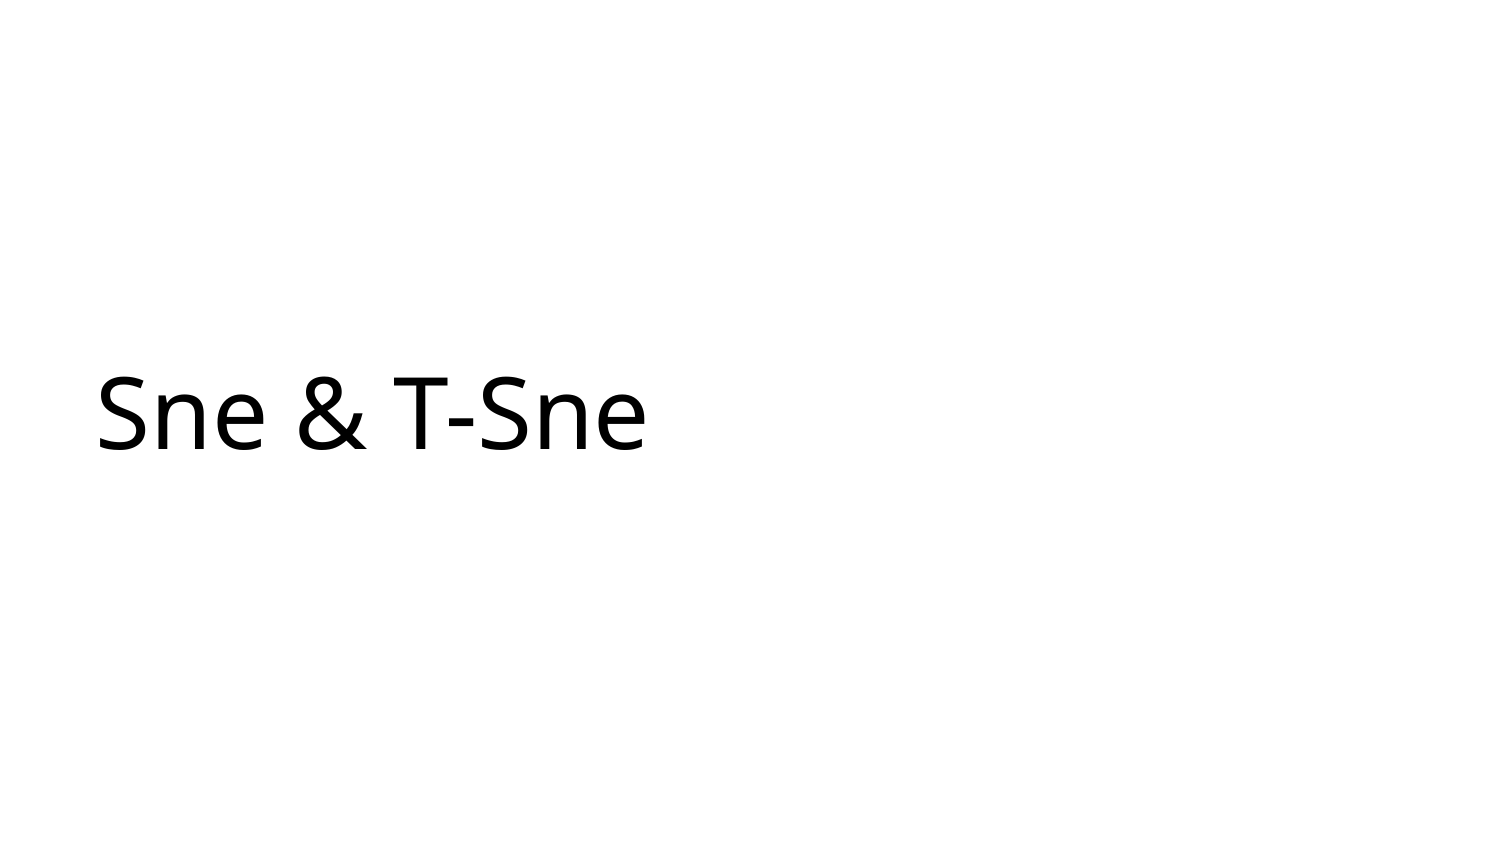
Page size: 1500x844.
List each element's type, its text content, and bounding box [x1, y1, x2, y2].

title Sne & T-Sne [80, 73, 1125, 745]
